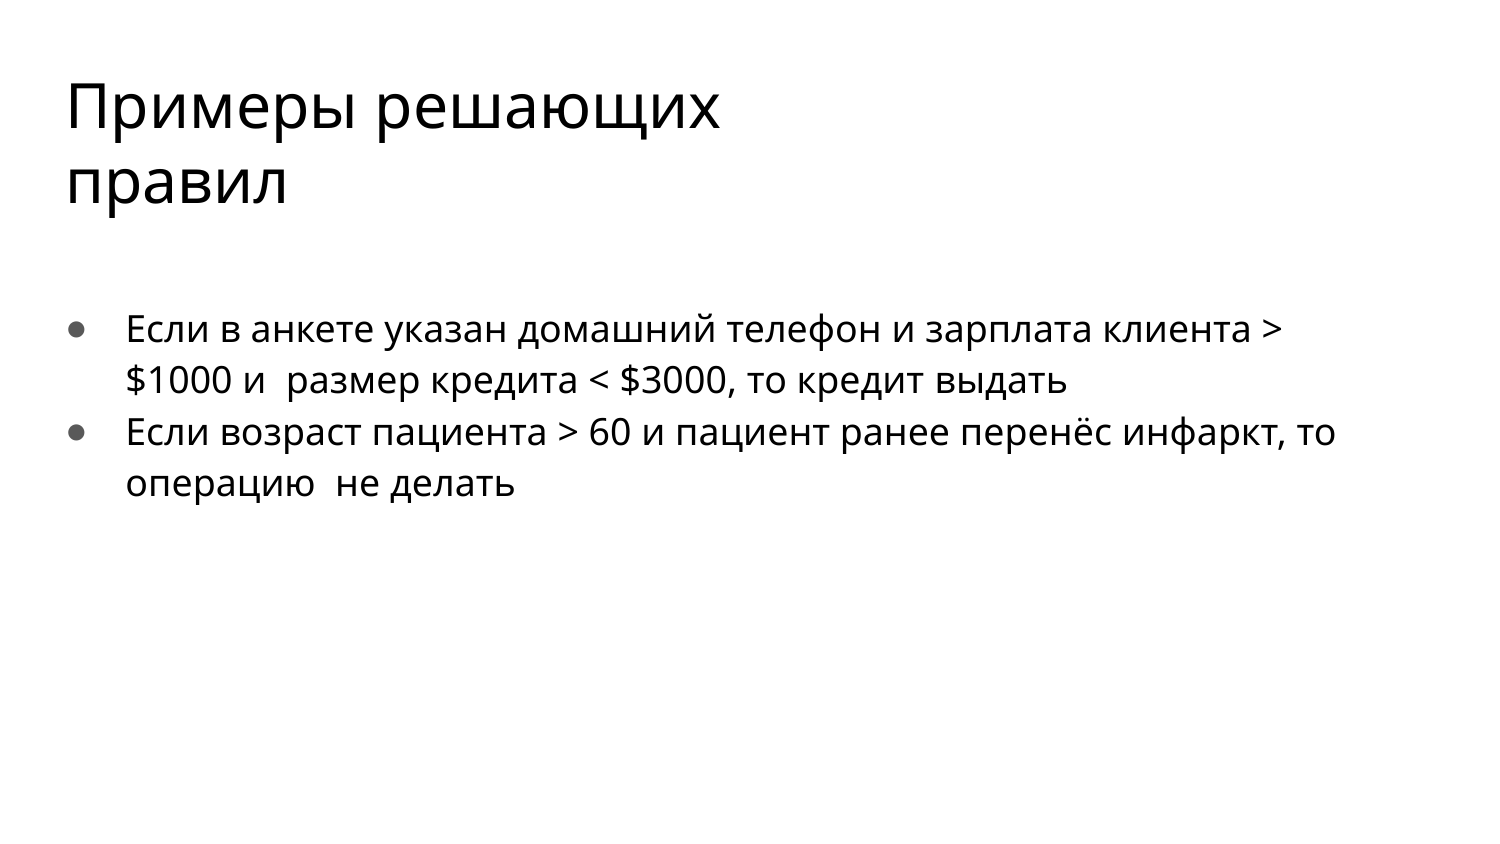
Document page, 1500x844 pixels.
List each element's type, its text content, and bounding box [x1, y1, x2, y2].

text_box Если в анкете указан домашний телефон и зарплата клиента > $1000 и размер кредита < $3000, то кредит выдать Если возраст пациента > 60 и пациент ранее перенёс инфаркт, то операцию не делать [63, 296, 1406, 504]
title Примеры решающих правил [63, 63, 844, 216]
